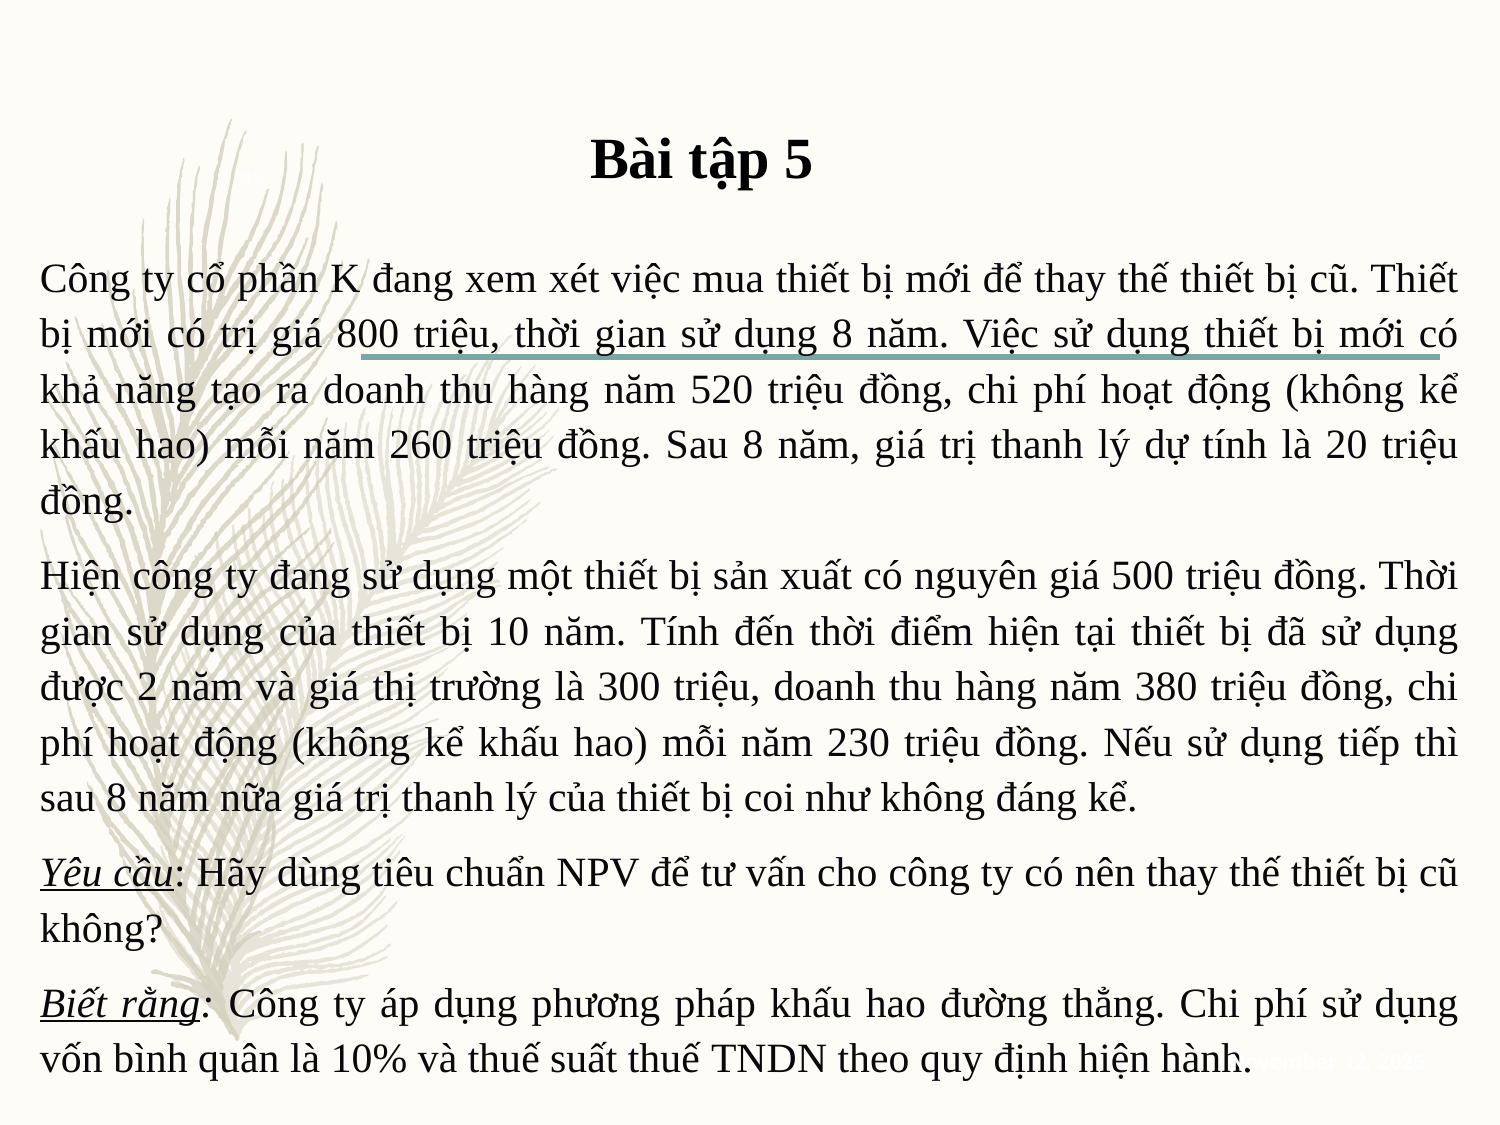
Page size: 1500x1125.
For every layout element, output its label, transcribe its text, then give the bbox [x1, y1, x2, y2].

slide_number 95 [46, 102, 279, 203]
text_box Bài tập 5 [278, 112, 1125, 198]
list Công ty cổ phần K đang xem xét việc mua thiết bị mới để thay thế thiết bị cũ. Thiết bị mới có trị giá 800 triệu, thời gian sử dụng 8 năm. Việc sử dụng thiết bị mới có khả năng tạo ra doanh thu hàng năm 520 triệu đồng, chi phí hoạt động (không kể khấu hao) mỗi năm 260 triệu đồng. Sau 8 năm, giá trị thanh lý dự tính là 20 triệu đồng. Hiện công ty đang sử dụng một thiết bị sản xuất có nguyên giá 500 triệu đồng. Thời gian sử dụng của thiết bị 10 năm. Tính đến thời điểm hiện tại thiết bị đã sử dụng được 2 năm và giá thị trường là 300 triệu, doanh thu hàng năm 380 triệu đồng, chi phí hoạt động (không kể khấu hao) mỗi năm 230 triệu đồng. Nếu sử dụng tiếp thì sau 8 năm nữa giá trị thanh lý của thiết bị coi như không đáng kể. Yêu cầu: Hãy dùng tiêu chuẩn NPV để tư vấn cho công ty có nên thay thế thiết bị cũ không? Biết rằng: Công ty áp dụng phương pháp khấu hao đường thẳng. Chi phí sử dụng vốn bình quân là 10% và thuế suất thuế TNDN theo quy định hiện hành. [24, 237, 1475, 1125]
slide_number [1102, 1032, 1440, 1093]
